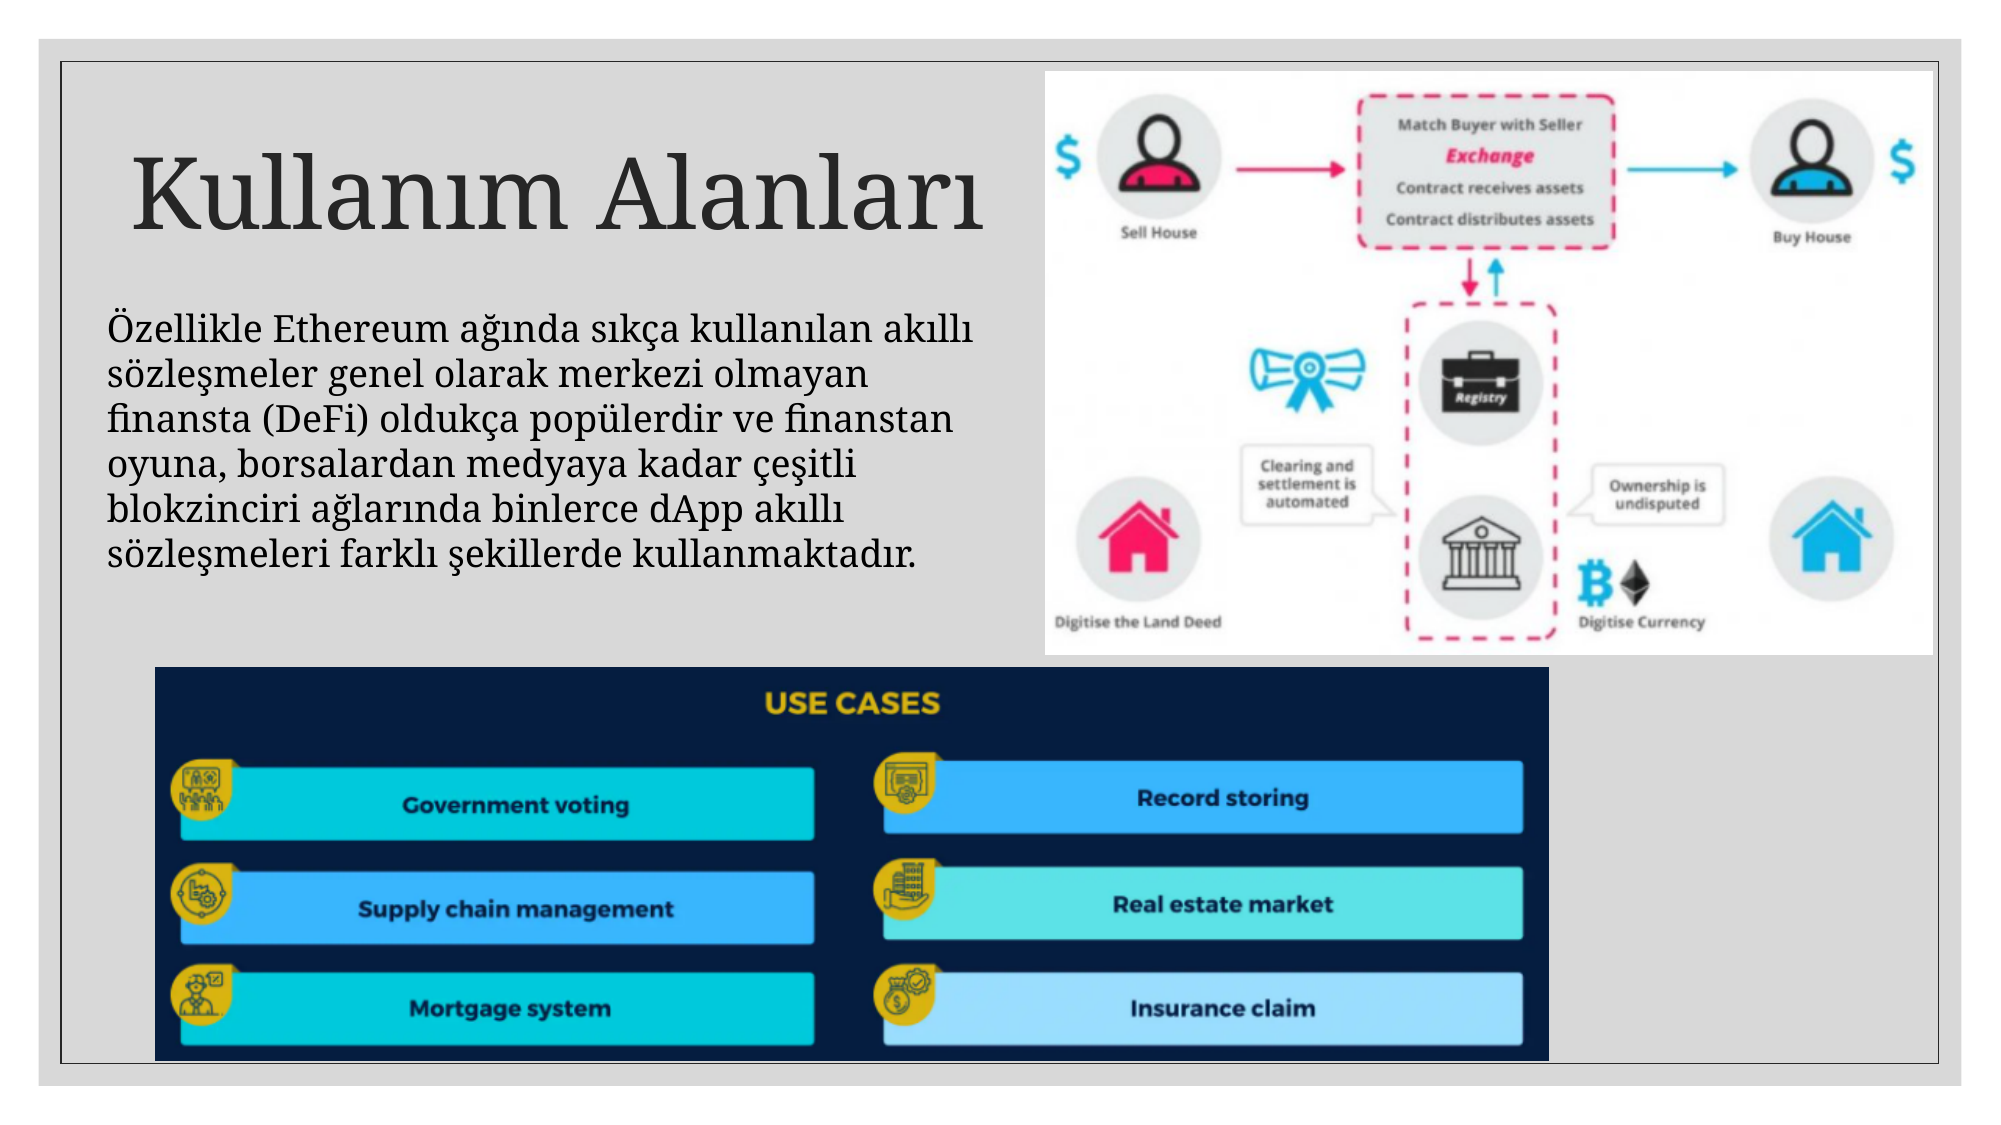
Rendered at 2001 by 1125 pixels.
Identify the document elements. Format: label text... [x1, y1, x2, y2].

picture [155, 667, 1549, 1061]
text_box Özellikle Ethereum ağında sıkça kullanılan akıllı sözleşmeler genel olarak merkezi olmayan finansta (DeFi) oldukça popülerdir ve finanstan oyuna, borsalardan medyaya kadar çeşitli blokzinciri ağlarında binlerce dApp akıllı sözleşmeleri farklı şekillerde kullanmaktadır. [92, 297, 1000, 583]
title Kullanım Alanları [115, 85, 1039, 310]
picture [1045, 71, 1933, 655]
